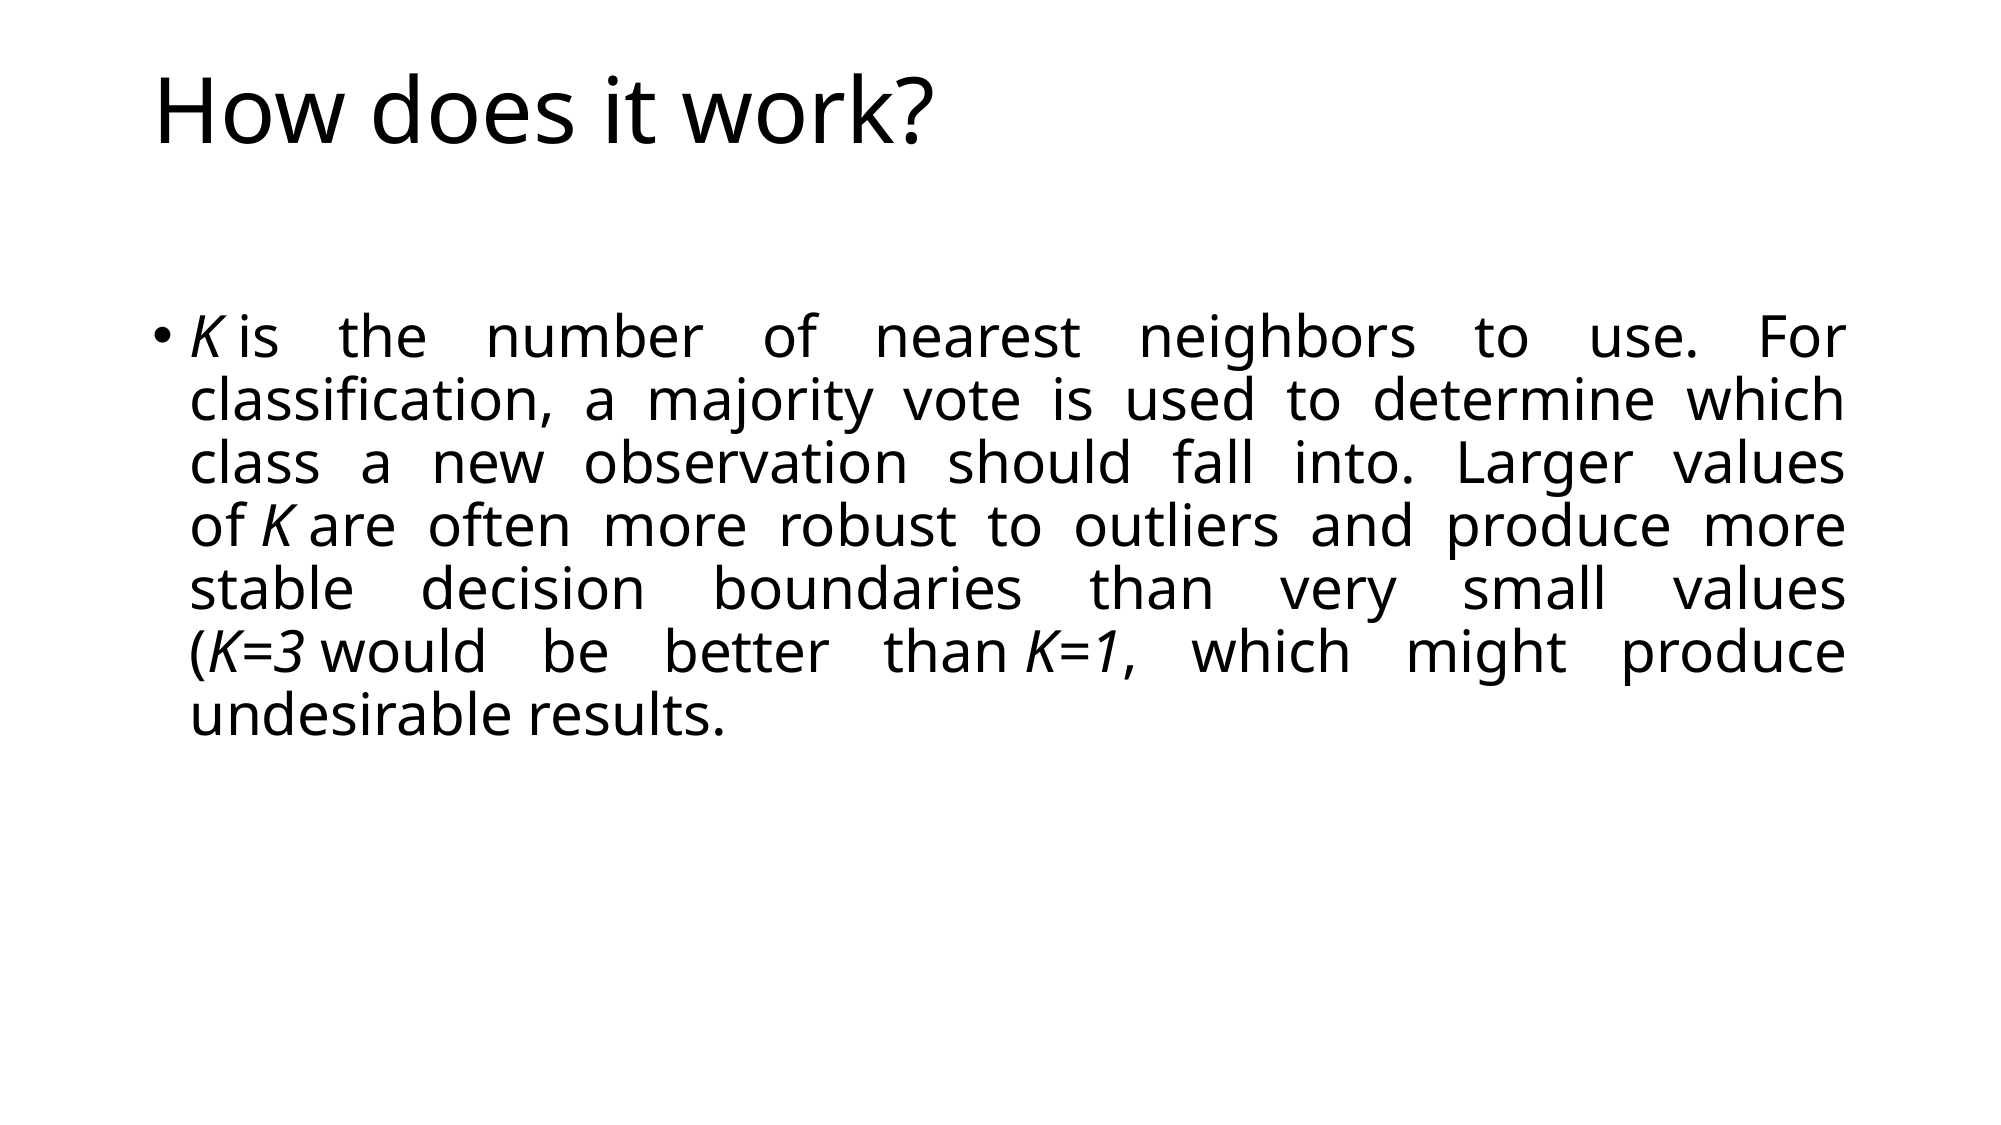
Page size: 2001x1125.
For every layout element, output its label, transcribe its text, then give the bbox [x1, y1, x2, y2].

list K is the number of nearest neighbors to use. For classification, a majority vote is used to determine which class a new observation should fall into. Larger values of K are often more robust to outliers and produce more stable decision boundaries than very small values (K=3 would be better than K=1, which might produce undesirable results. [137, 299, 1863, 1014]
title How does it work? [137, 59, 1863, 278]
